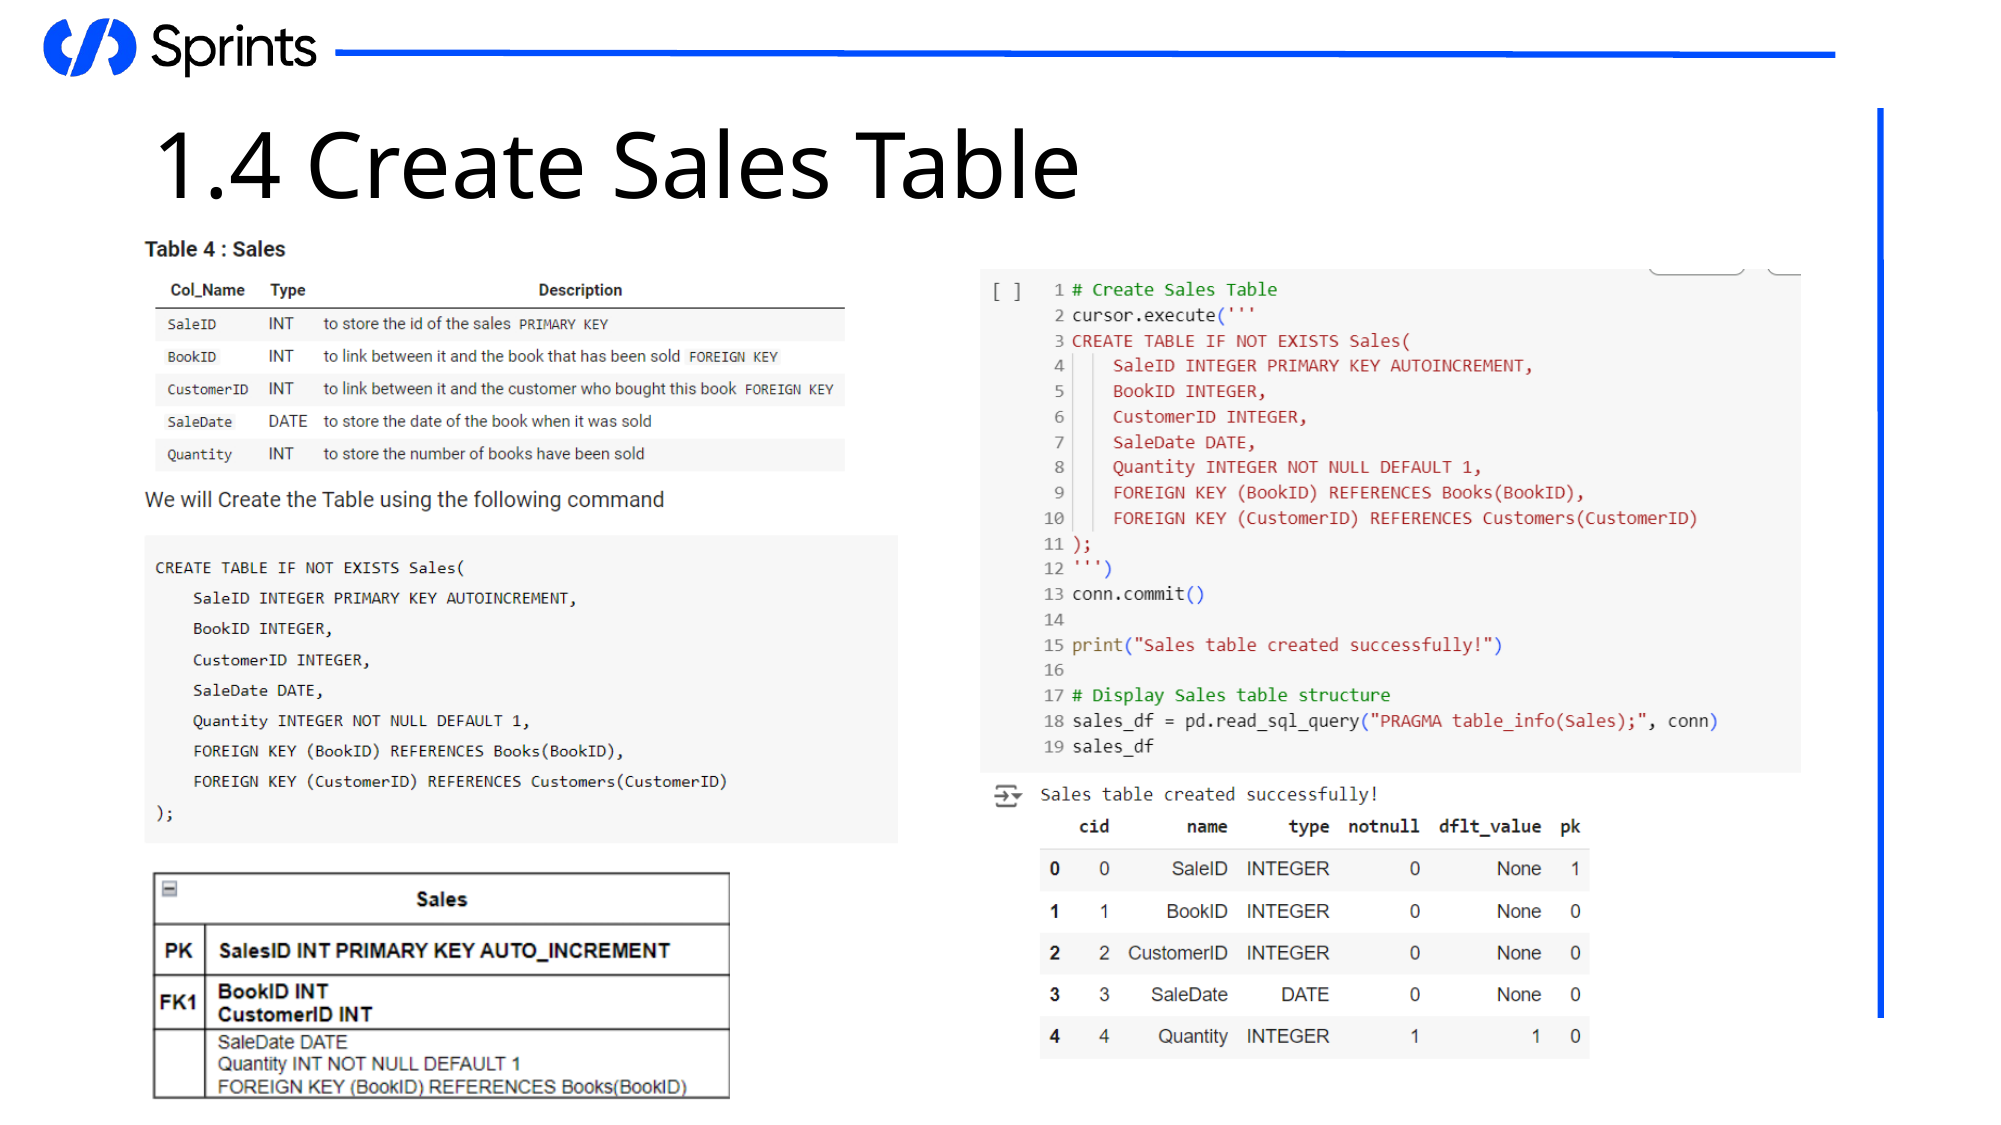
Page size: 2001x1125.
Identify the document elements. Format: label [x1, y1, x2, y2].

text_box [40, 15, 1881, 1018]
list [137, 236, 898, 1110]
picture [977, 269, 1801, 1077]
